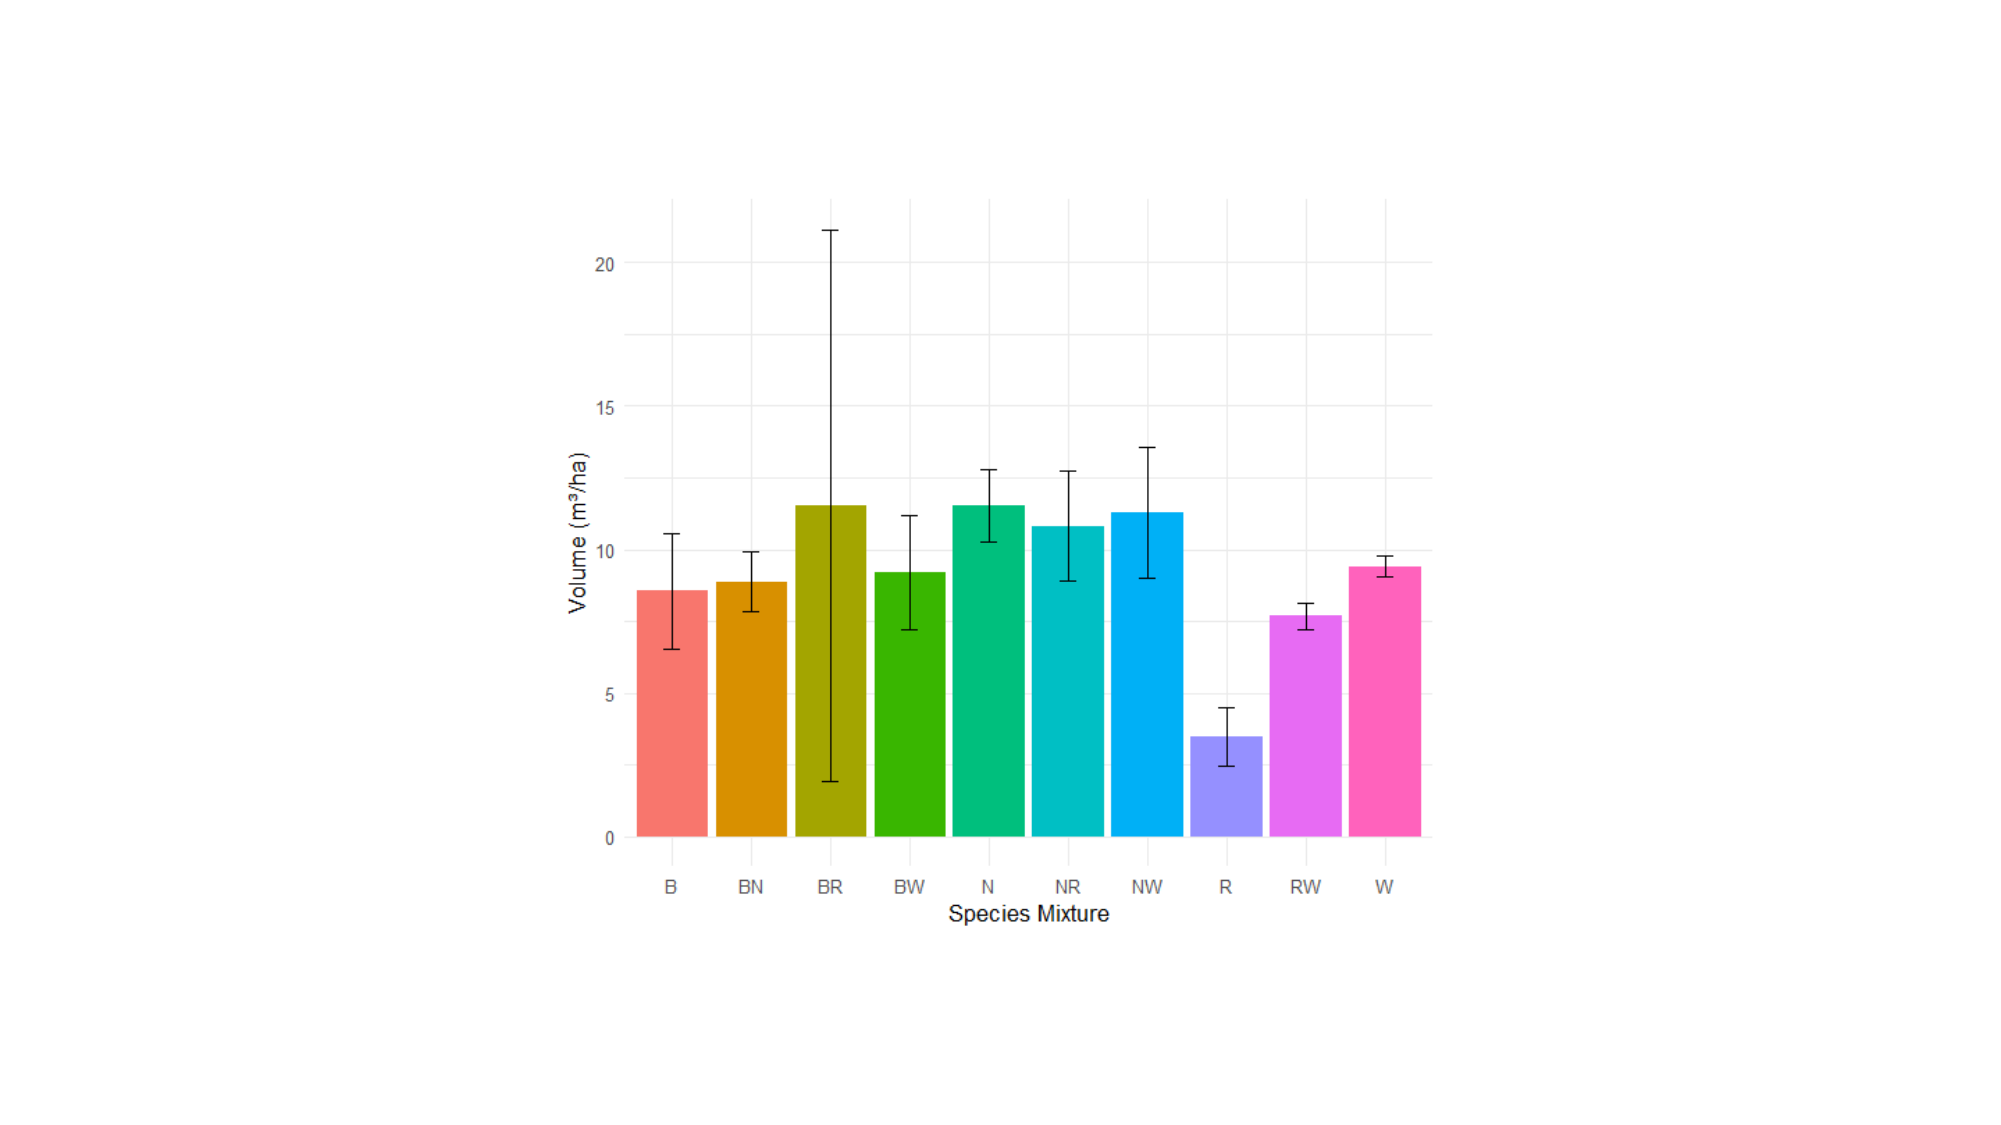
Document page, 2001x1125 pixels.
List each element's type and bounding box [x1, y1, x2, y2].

picture [554, 188, 1446, 937]
